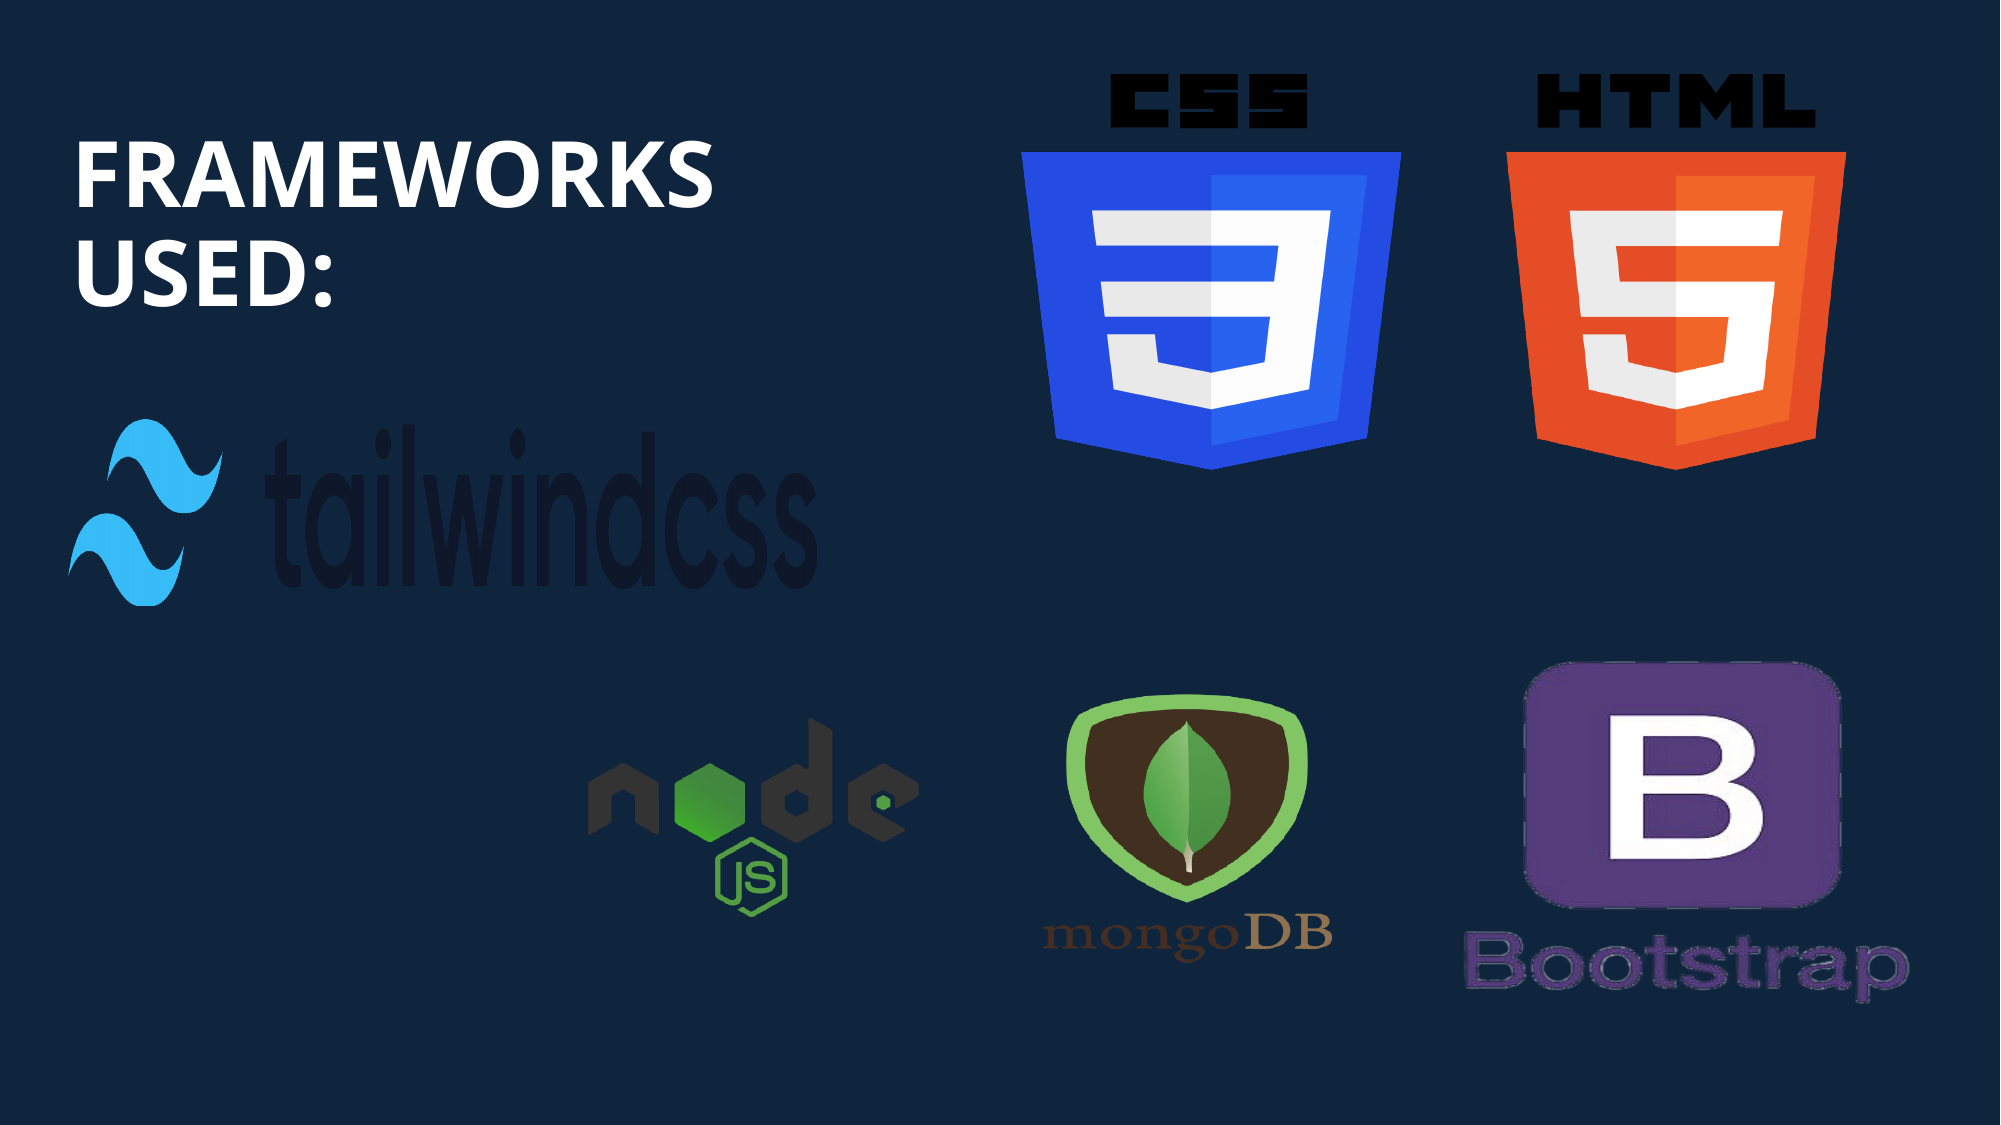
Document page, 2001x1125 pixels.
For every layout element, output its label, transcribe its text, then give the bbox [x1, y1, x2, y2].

picture [1021, 74, 1402, 470]
picture [1401, 622, 1960, 1059]
picture [68, 419, 817, 606]
picture [997, 655, 1377, 1003]
picture [1436, 74, 1916, 470]
title FRAMEWORKS USED: [56, 84, 817, 370]
picture [532, 655, 974, 980]
